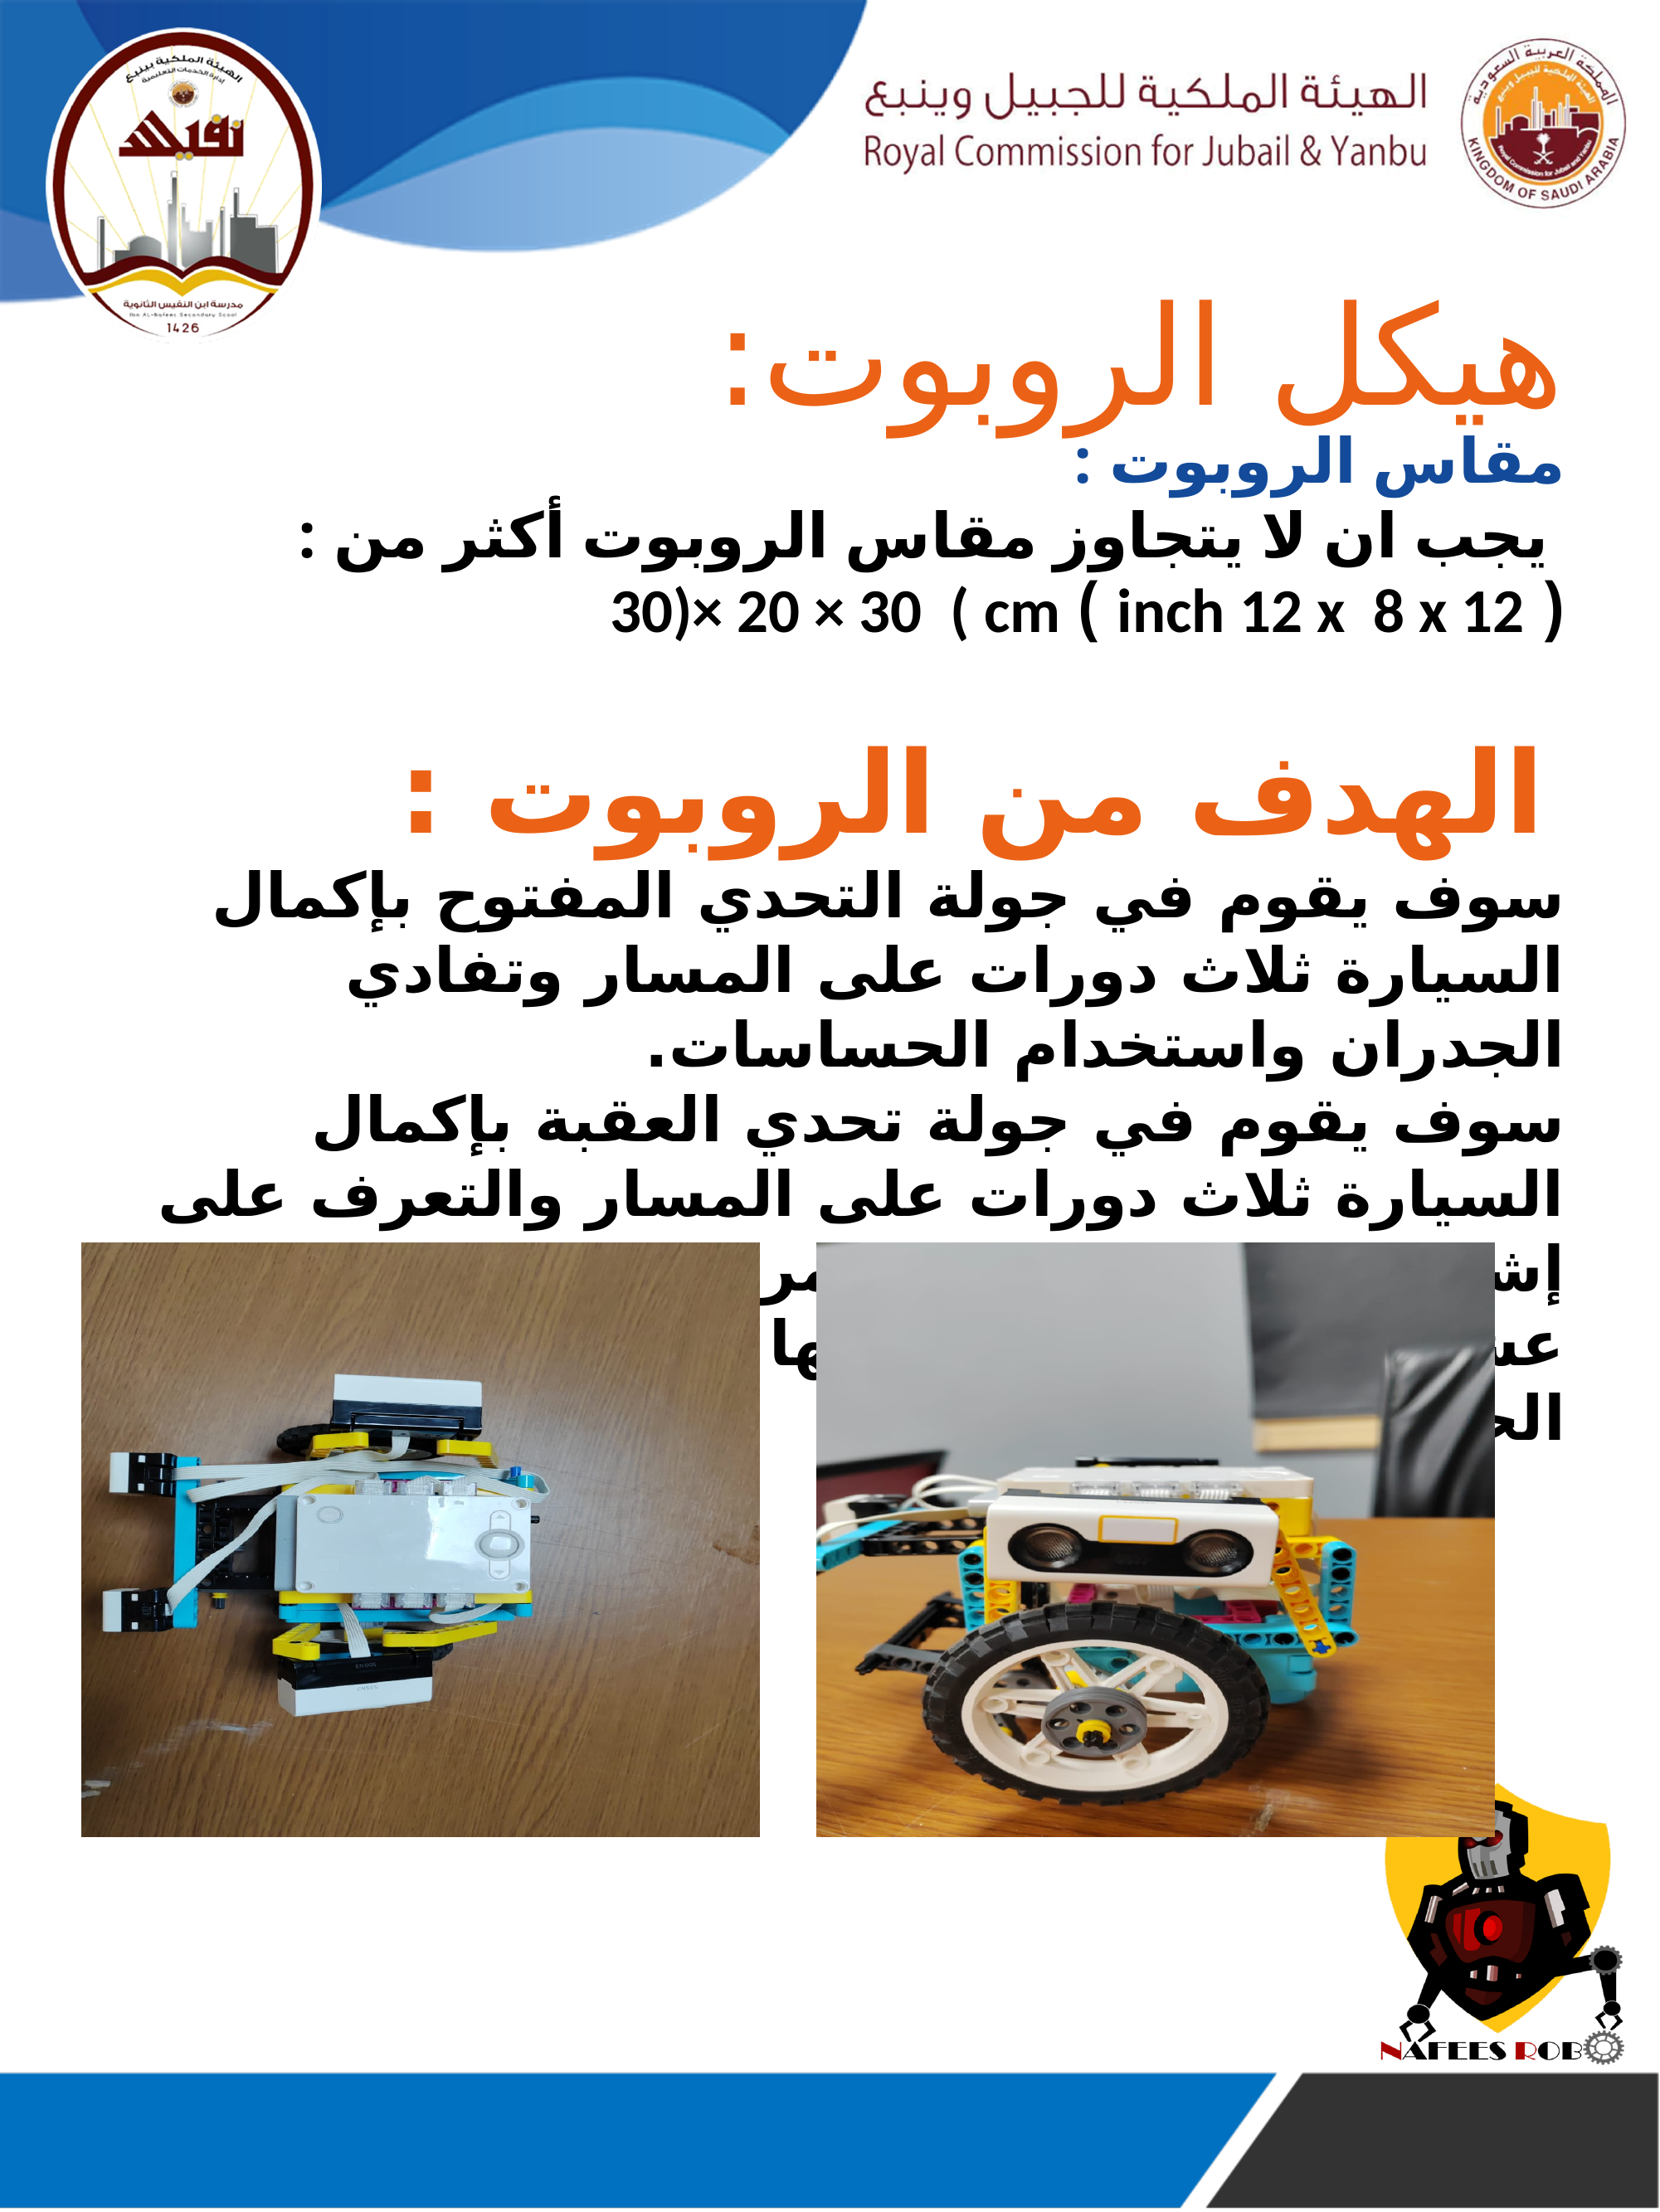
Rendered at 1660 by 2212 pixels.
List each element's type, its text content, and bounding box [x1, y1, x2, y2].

picture [0, 1242, 1660, 2212]
picture [81, 1242, 760, 1837]
picture [0, 0, 1659, 1048]
text_box هيكل الروبوت: [1306, 260, 1578, 414]
text_box مقاس الروبوت : يجب ان لا يتجاوز مقاس الروبوت أكثر من : ( inch 12 x 8 x 12 ) 30)× 20 × 30 ( cm الهدف من الروبوت : سوف يقوم في جولة التحدي المفتوح بإكمال السيارة ثلاث دورات على المسار وتفادي الجدران واستخدام الحساسات. سوف يقوم في جولة تحدي العقبة بإكمال السيارة ثلاث دورات على المسار والتعرف على إشارات مرور خضراء وحمراء موضوعة بشكل عشوائي والالتفاف بجانبها باستخدام الحساسات. [139, 414, 1578, 1526]
